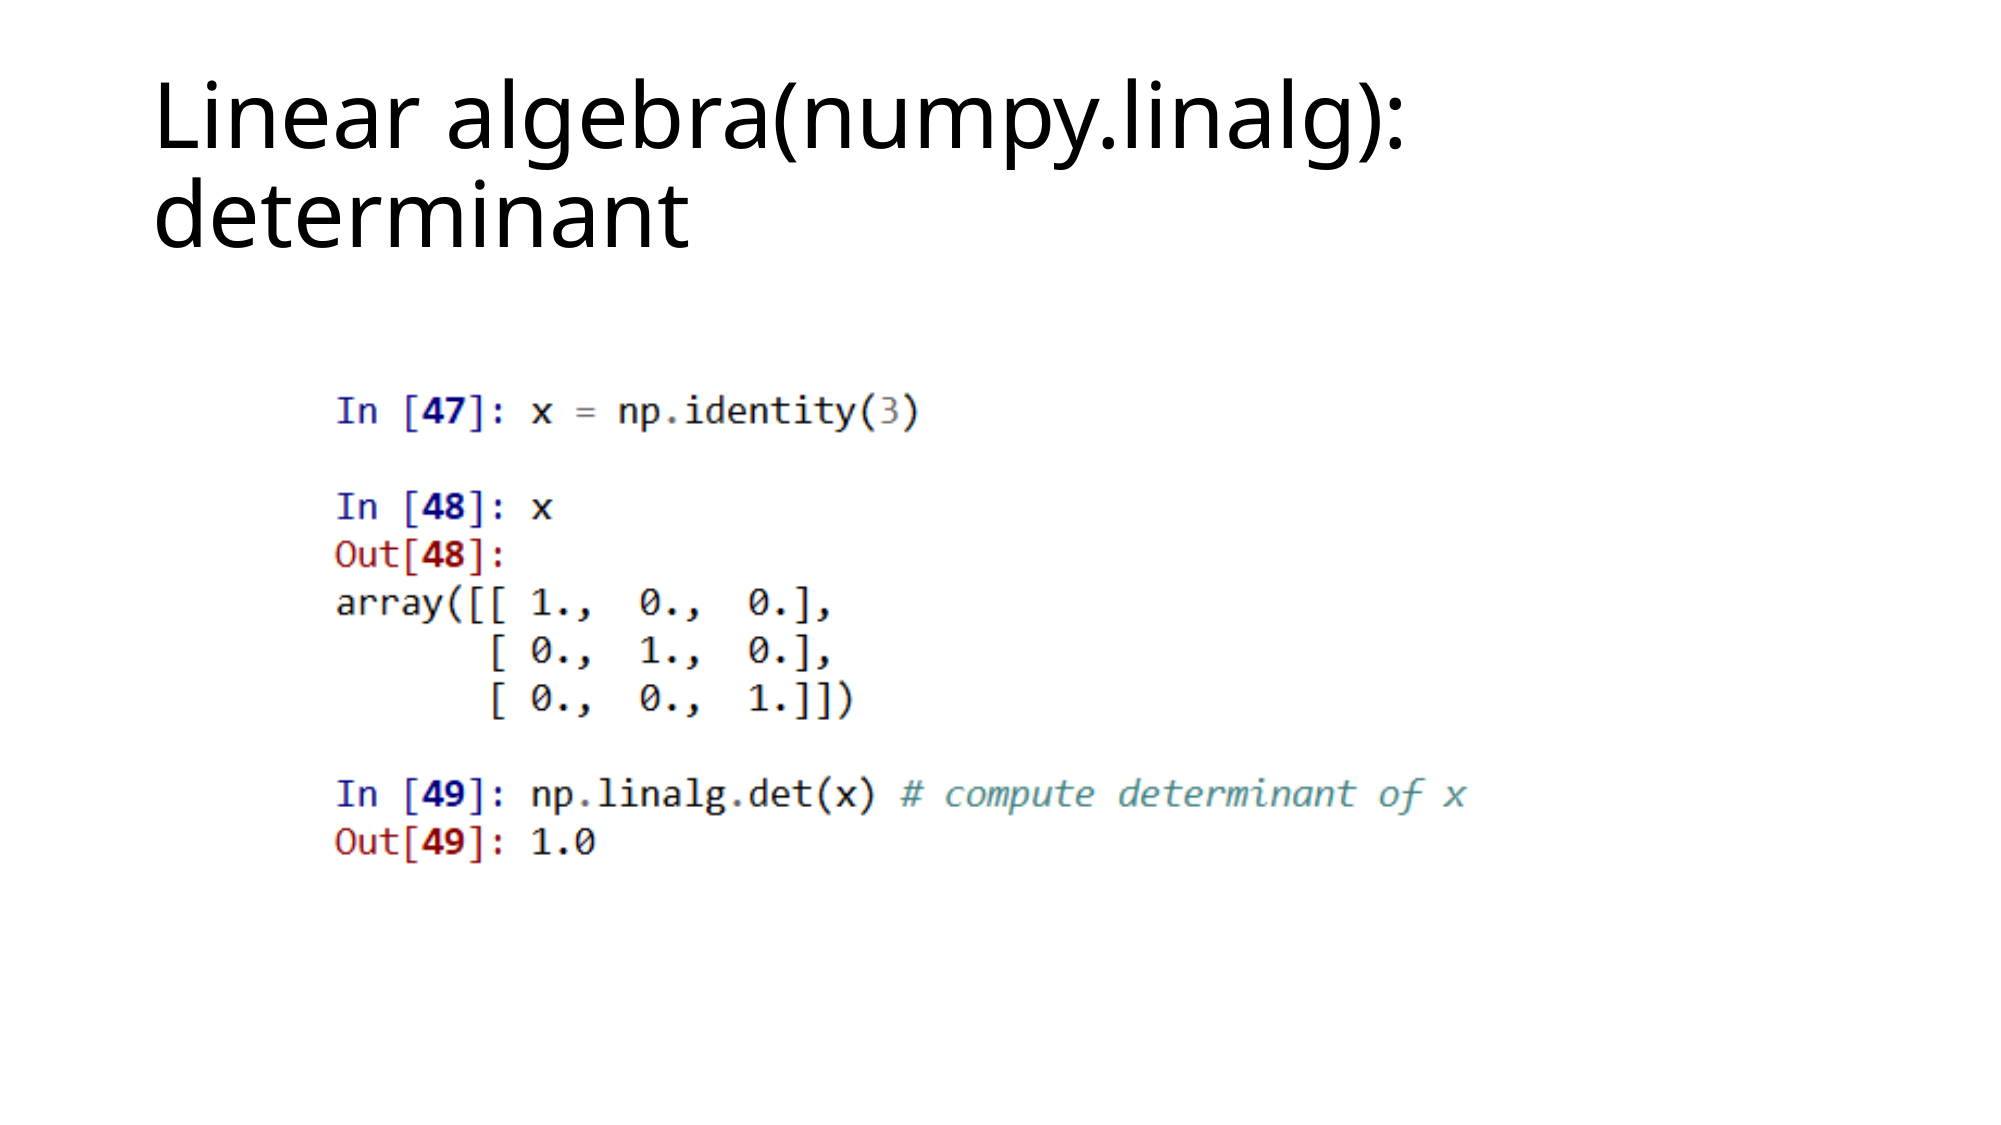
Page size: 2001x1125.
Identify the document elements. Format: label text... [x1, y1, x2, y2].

title Linear algebra(numpy.linalg): determinant [137, 59, 1863, 278]
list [327, 339, 1555, 918]
